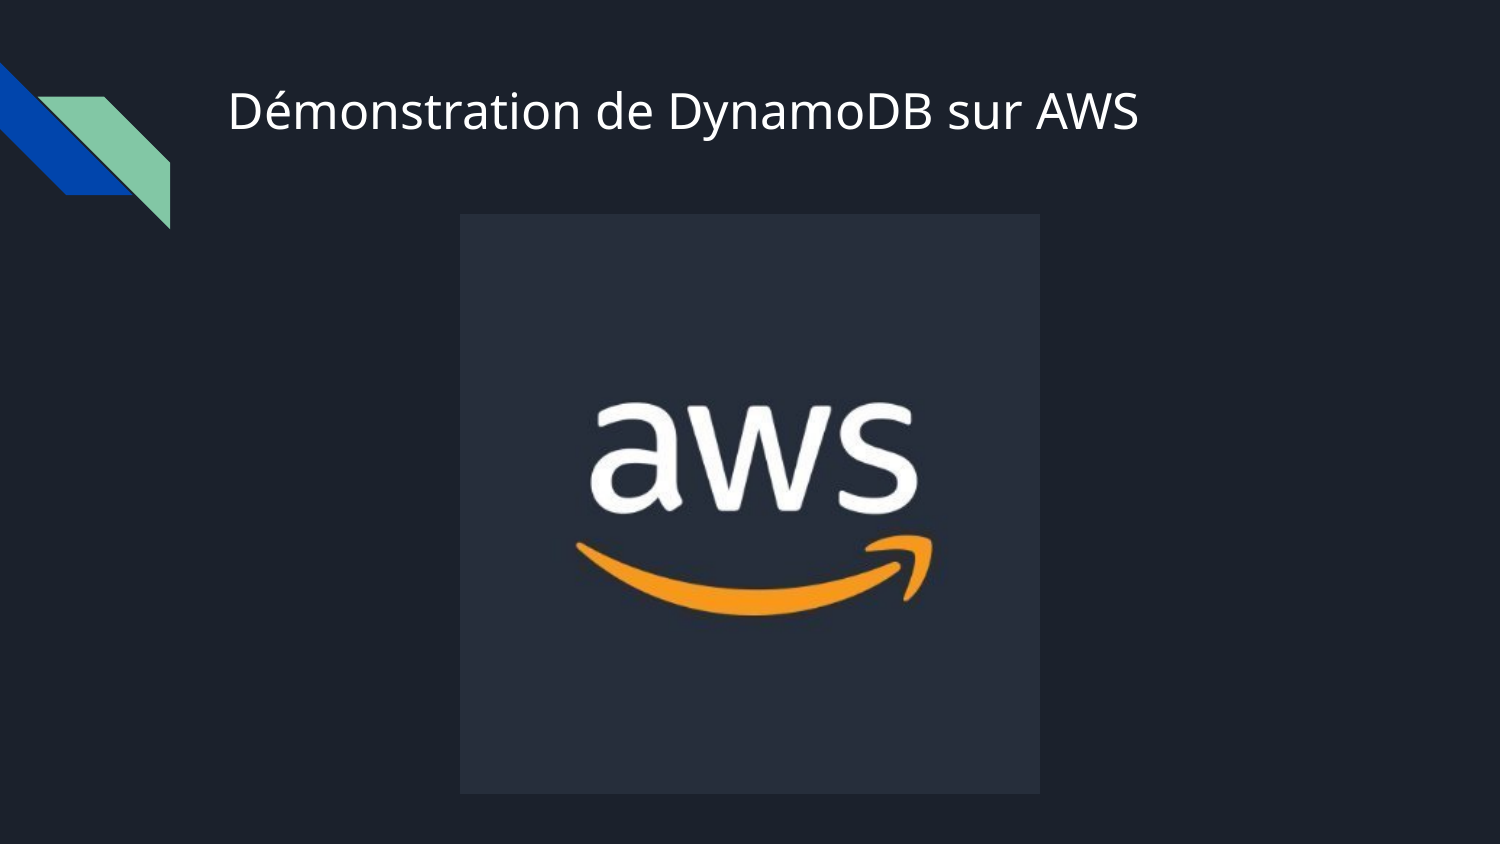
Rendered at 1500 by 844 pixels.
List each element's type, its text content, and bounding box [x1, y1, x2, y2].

picture [460, 214, 1040, 794]
title Démonstration de DynamoDB sur AWS [212, 64, 1368, 215]
